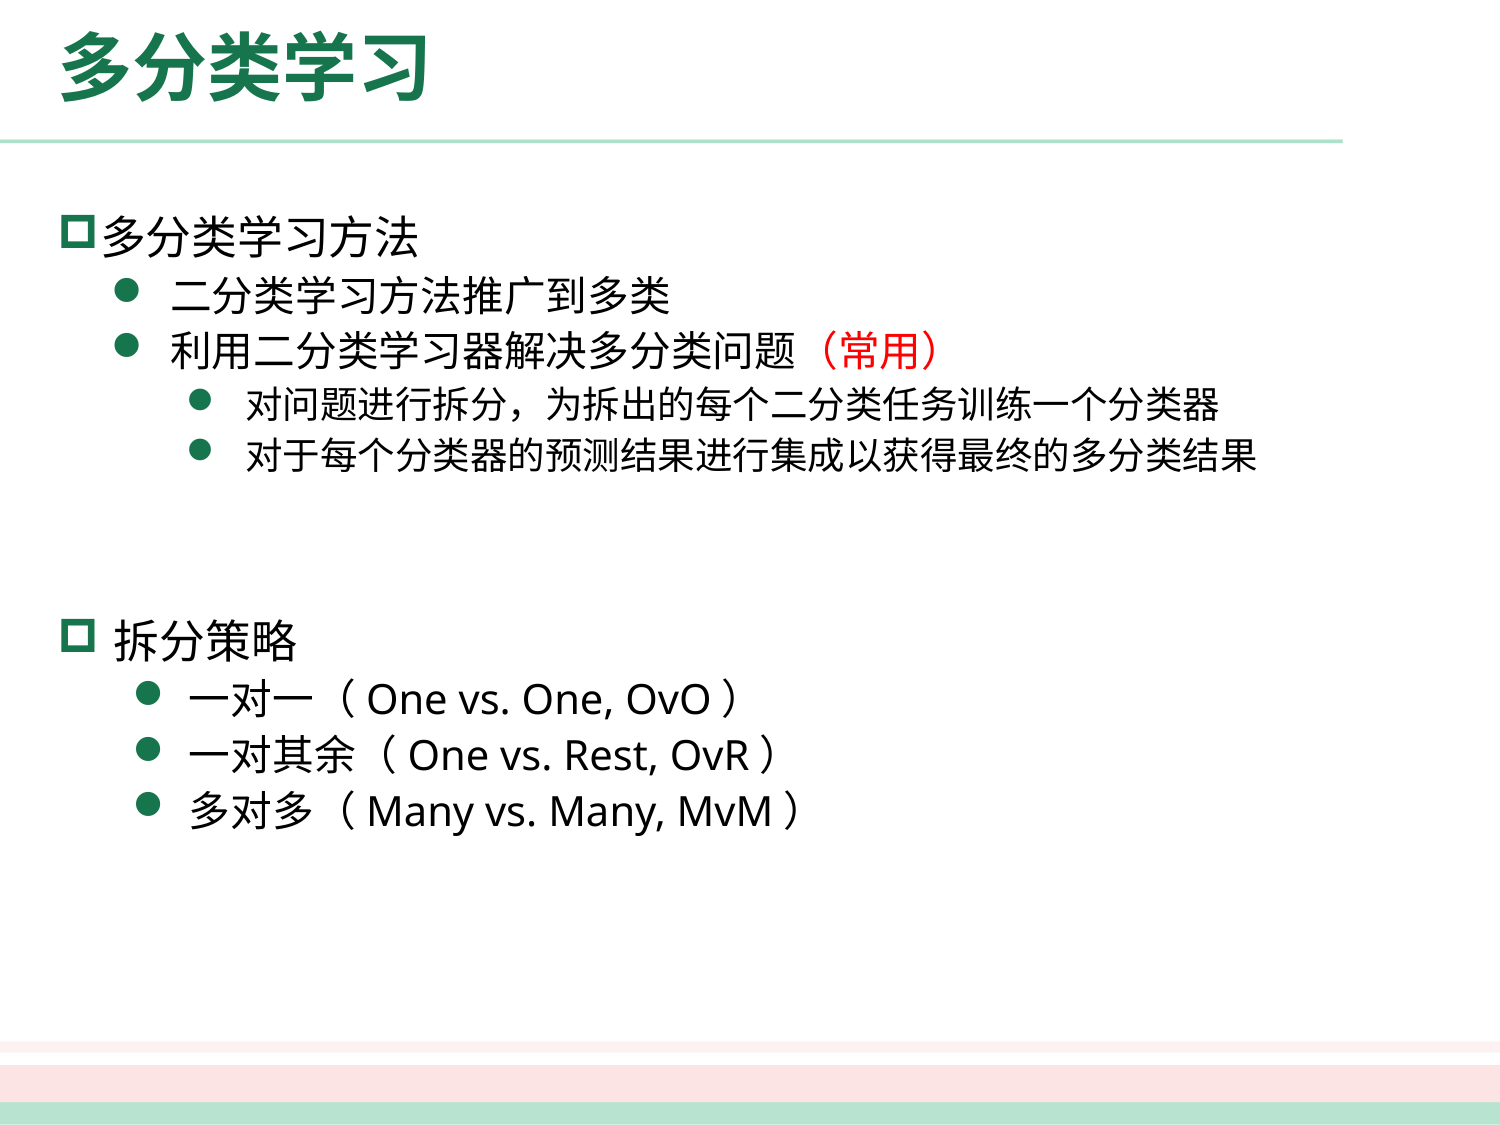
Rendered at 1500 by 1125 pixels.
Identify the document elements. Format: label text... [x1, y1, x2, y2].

list 多分类学习方法 二分类学习方法推广到多类 利用二分类学习器解决多分类问题（常用） 对问题进行拆分，为拆出的每个二分类任务训练一个分类器 对于每个分类器的预测结果进行集成以获得最终的多分类结果 拆分策略 一对一（One vs. One, OvO） 一对其余（One vs. Rest, OvR） 多对多（Many vs. Many, MvM） [42, 207, 1457, 1022]
picture [0, 0, 1500, 1125]
title 多分类学习 [42, 7, 1337, 135]
